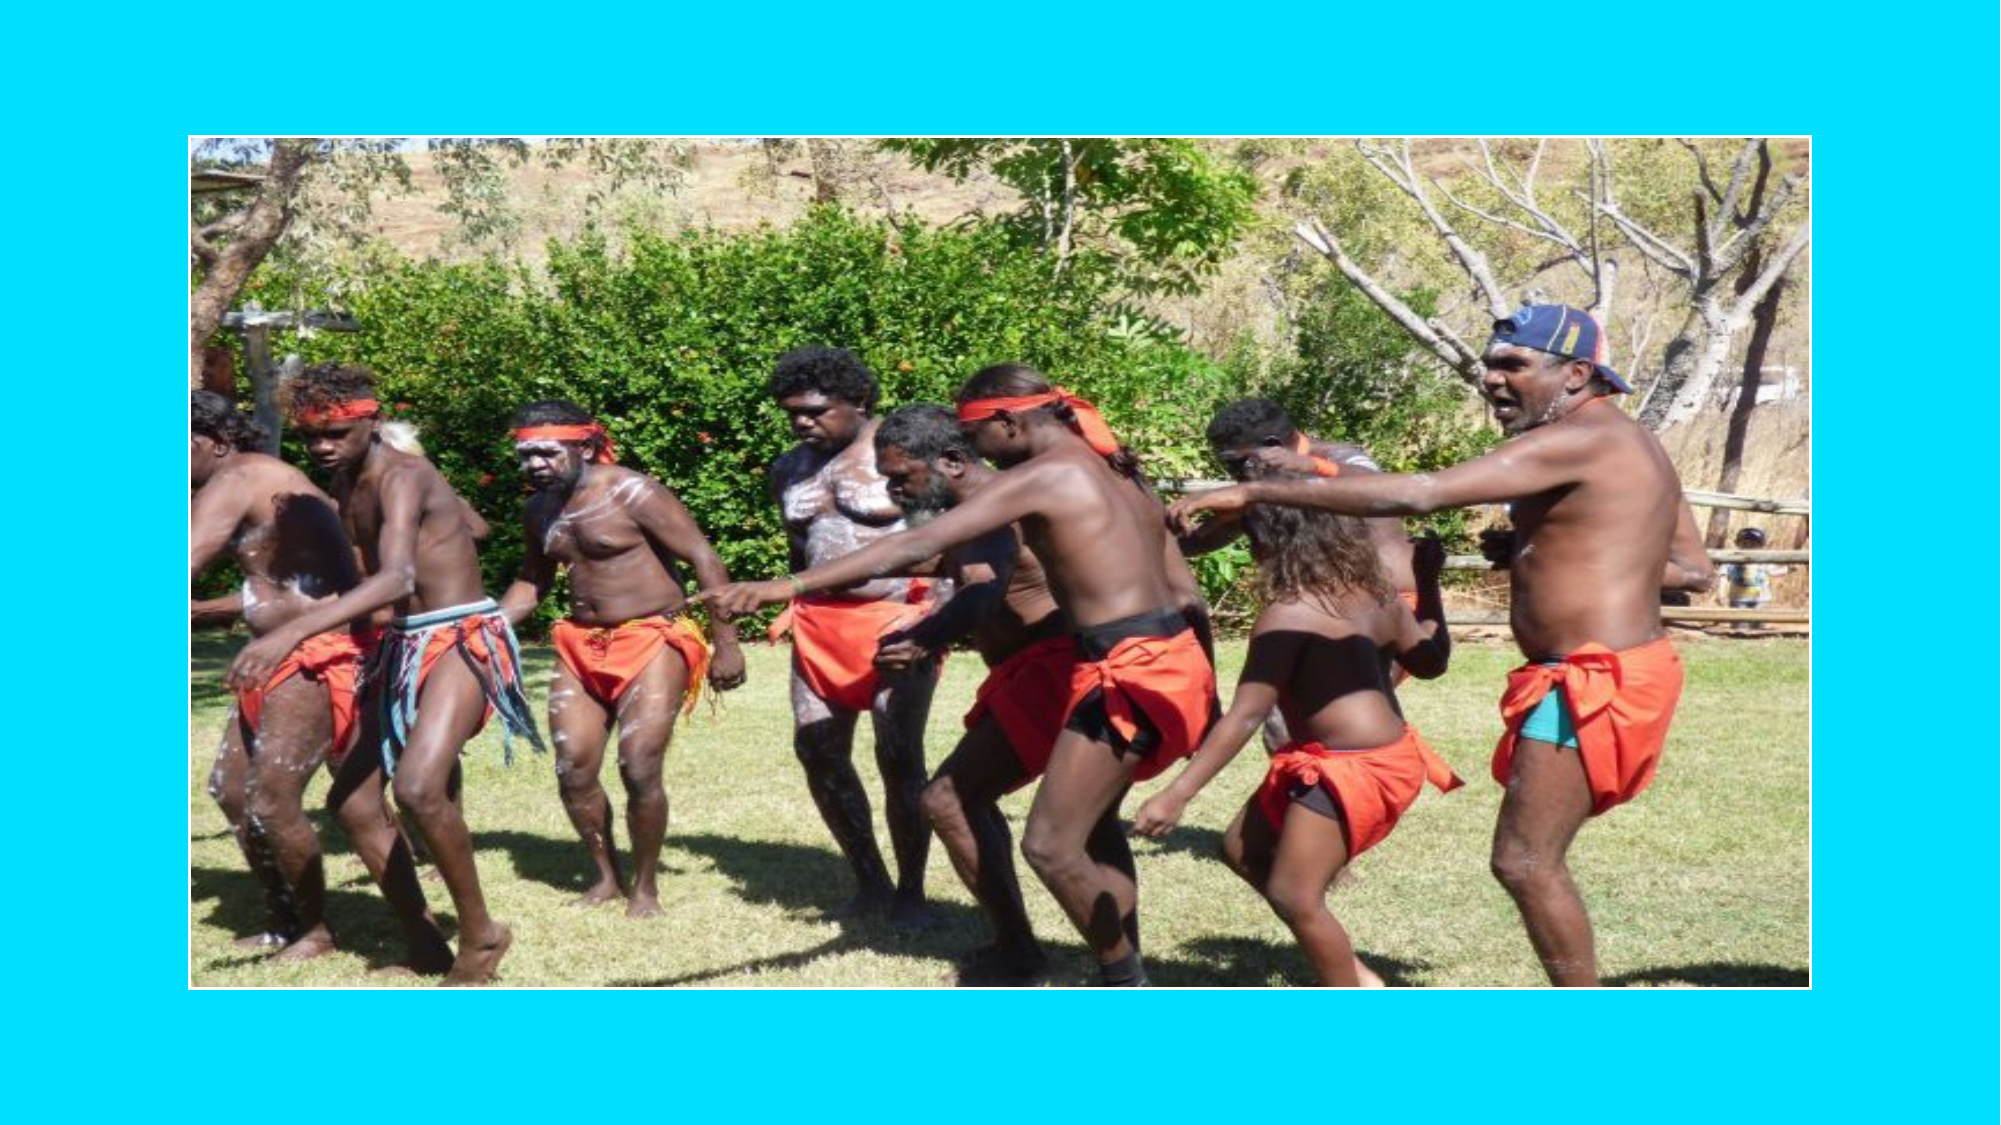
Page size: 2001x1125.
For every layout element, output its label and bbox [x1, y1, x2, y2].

list [191, 138, 1809, 987]
